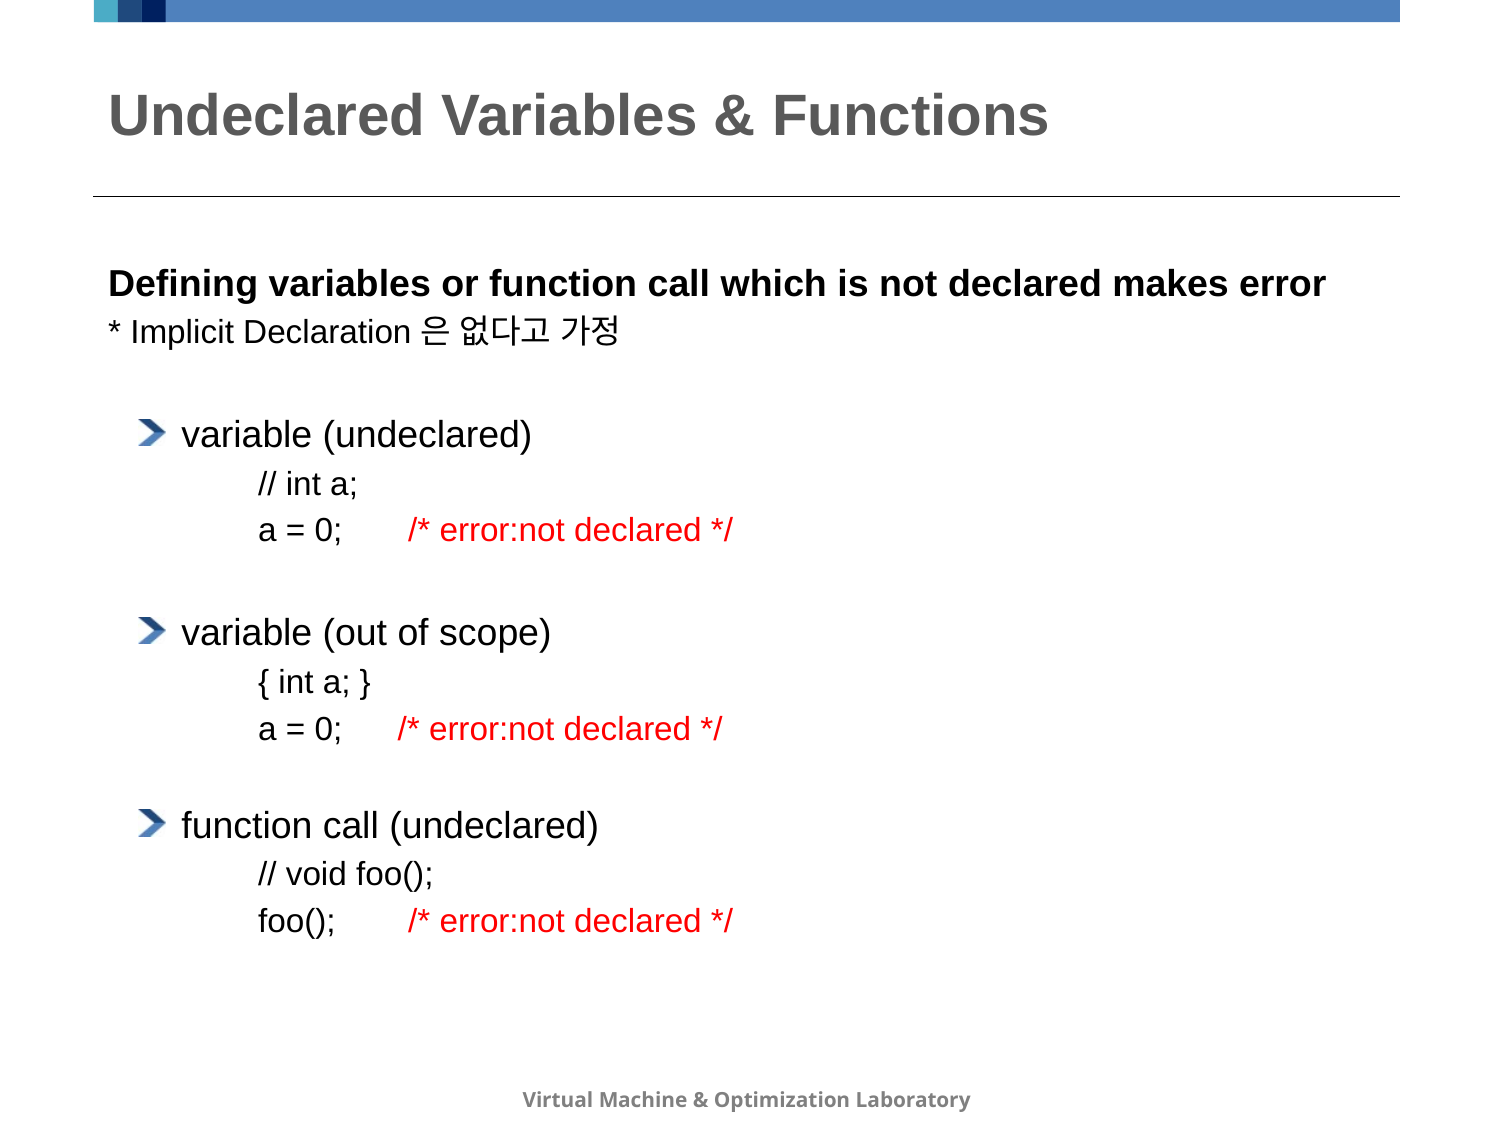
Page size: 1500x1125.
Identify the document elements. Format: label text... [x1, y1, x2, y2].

picture [138, 809, 167, 837]
list Defining variables or function call which is not declared makes error * Implicit Declaration은 없다고 가정 variable (undeclared) // int a; a = 0; /* error:not declared */ variable (out of scope) { int a; } a = 0; /* error:not declared */ function call (undeclared) // void foo(); foo(); /* error:not declared */ [93, 251, 1400, 1052]
picture [138, 419, 167, 446]
picture [138, 617, 167, 644]
title Undeclared Variables & Functions [93, 55, 1400, 169]
